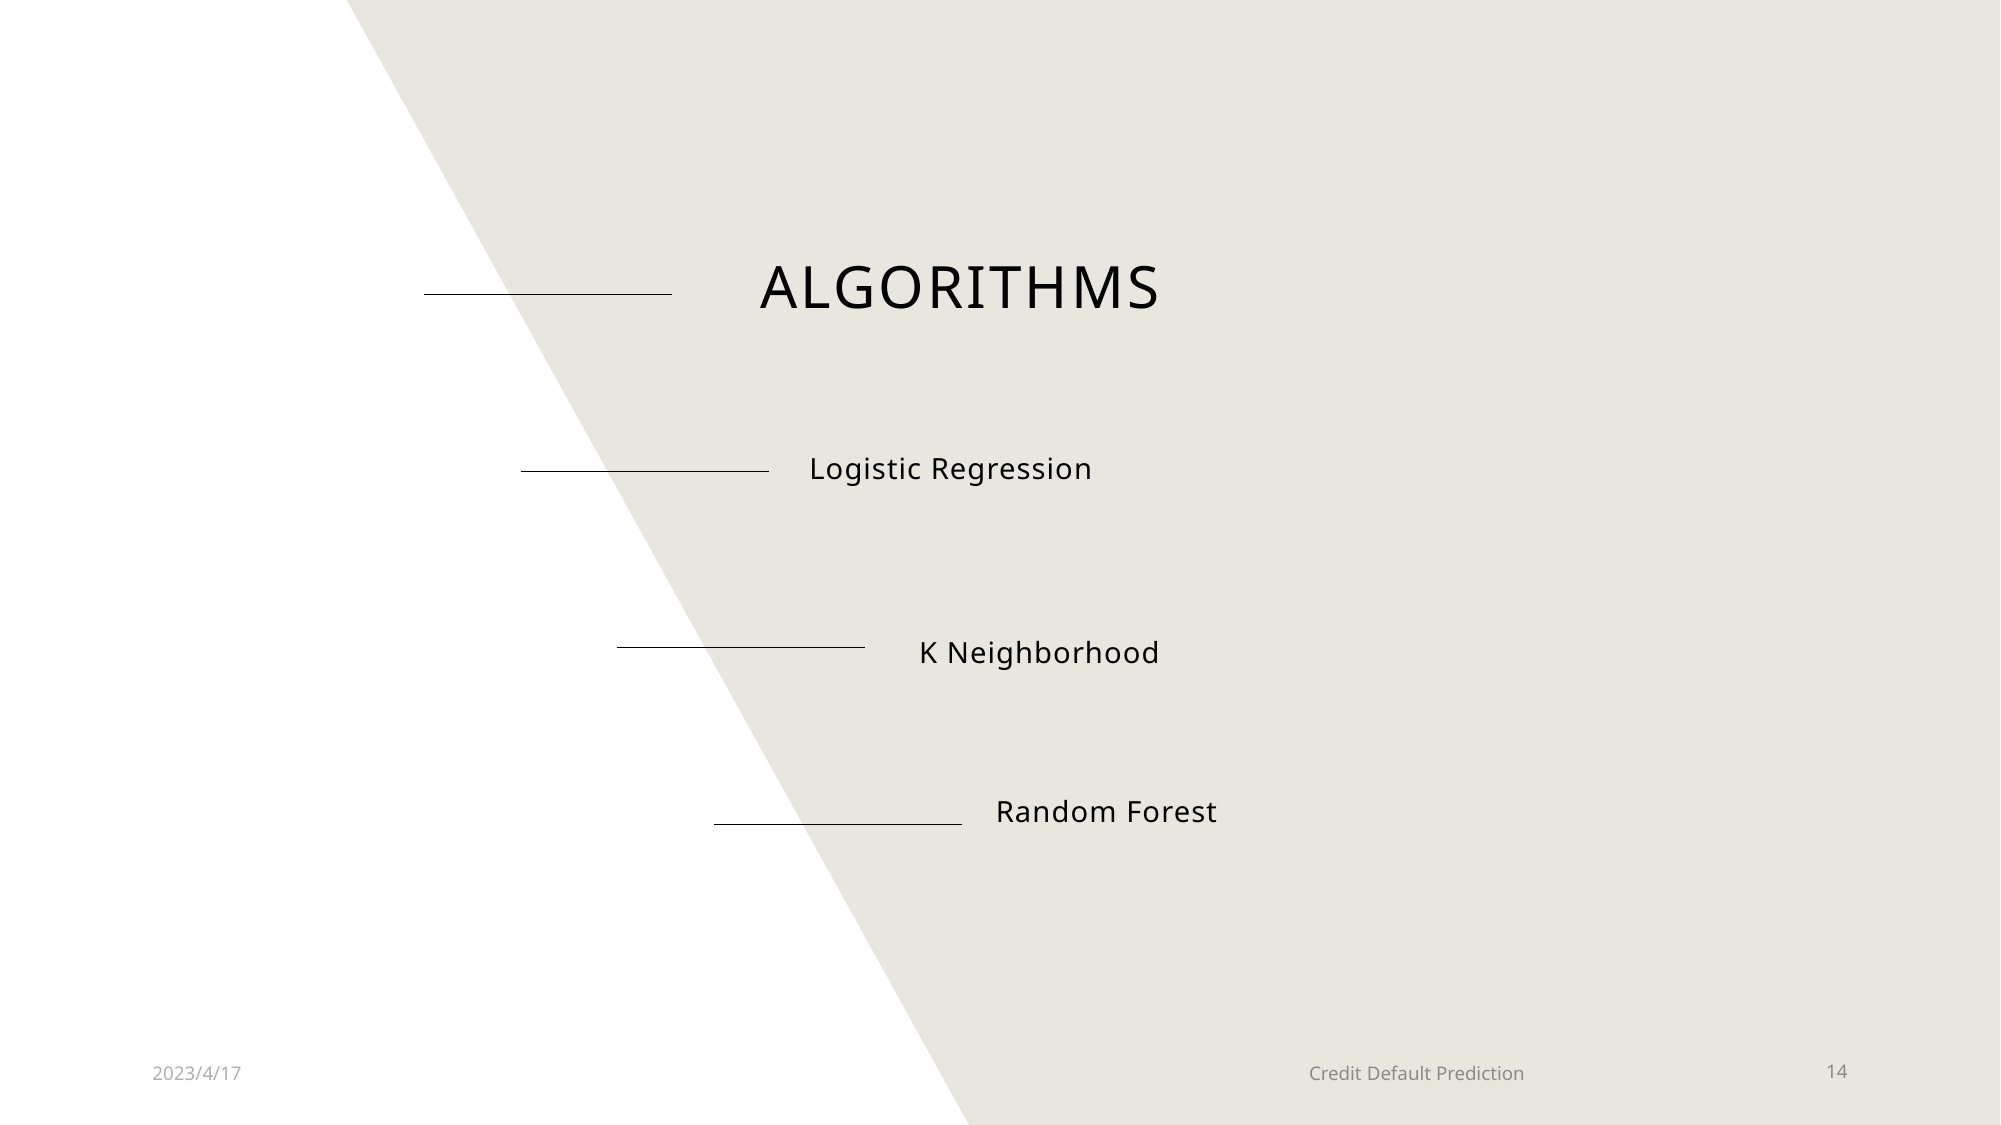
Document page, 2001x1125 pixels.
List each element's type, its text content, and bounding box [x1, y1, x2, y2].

slide_number 14 [1773, 1042, 1863, 1103]
list Logistic Regression [794, 443, 1632, 610]
list Random Forest [980, 786, 1818, 952]
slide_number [137, 1042, 588, 1103]
list K Neighborhood [904, 626, 1742, 793]
title algorithms [745, 241, 1416, 338]
footer Credit Default Prediction [1107, 1042, 1727, 1103]
